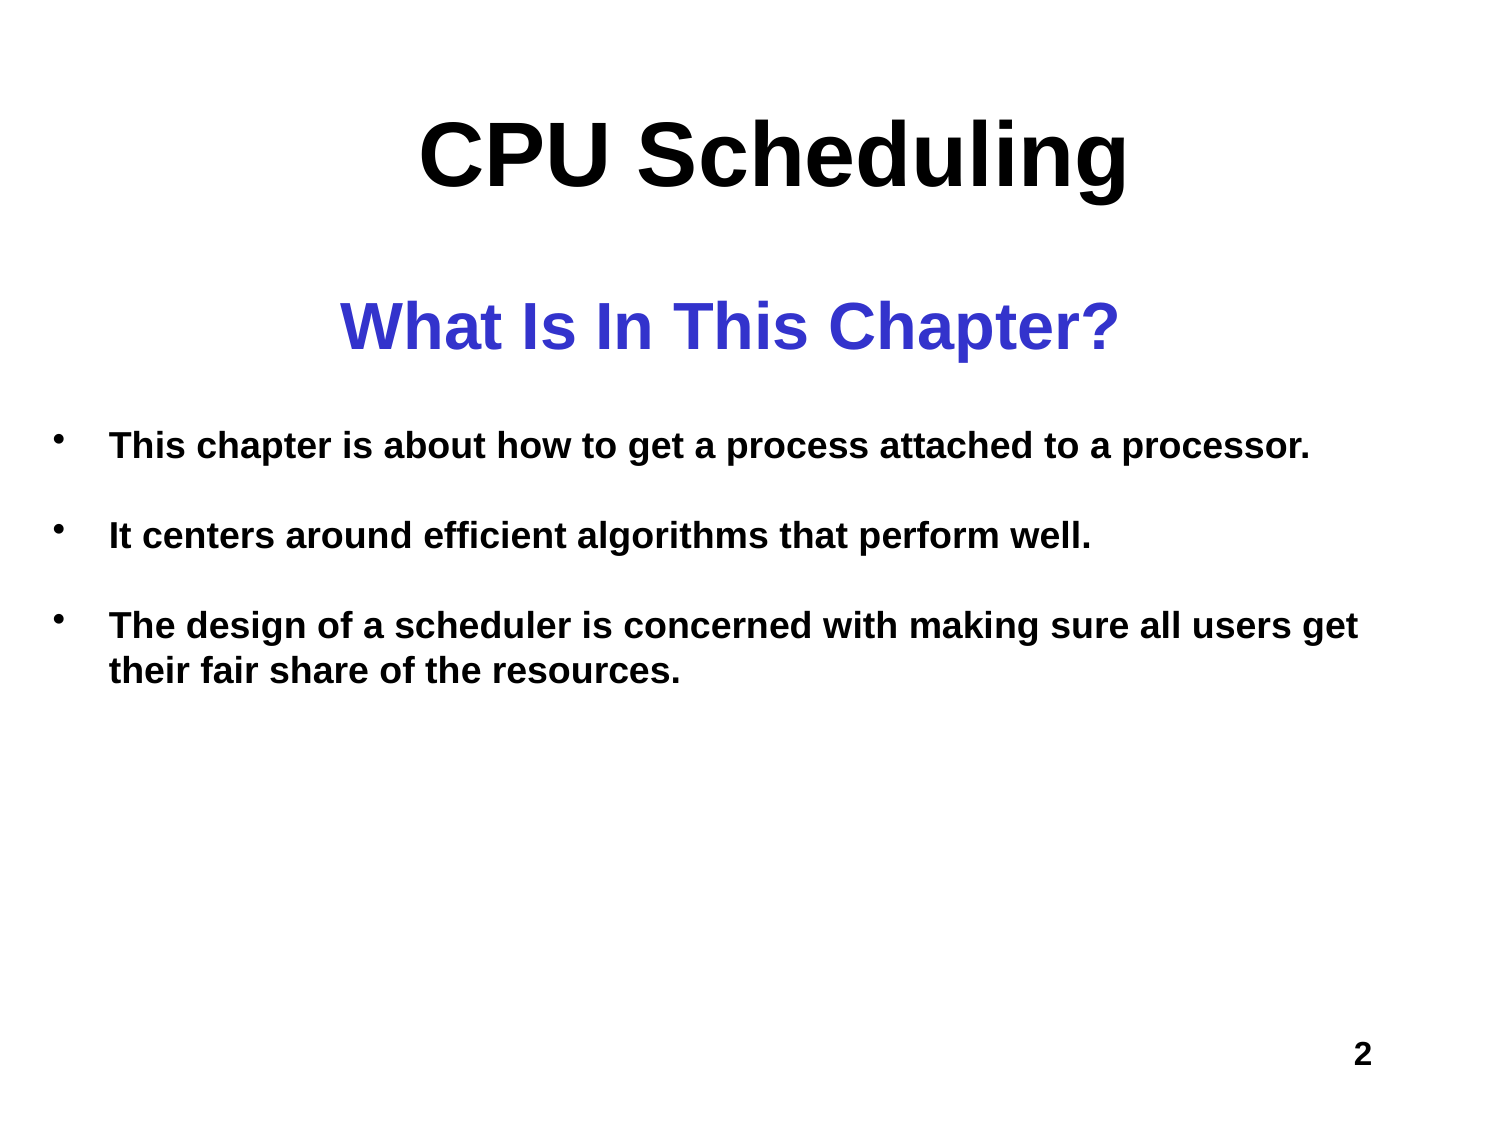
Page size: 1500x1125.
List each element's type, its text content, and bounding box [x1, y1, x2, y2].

text_box CPU Scheduling [137, 62, 1413, 238]
slide_number 2 [1074, 1025, 1388, 1100]
list What Is In This Chapter? This chapter is about how to get a process attached to a processor. It centers around efficient algorithms that perform well. The design of a scheduler is concerned with making sure all users get their fair share of the resources. [37, 275, 1425, 838]
